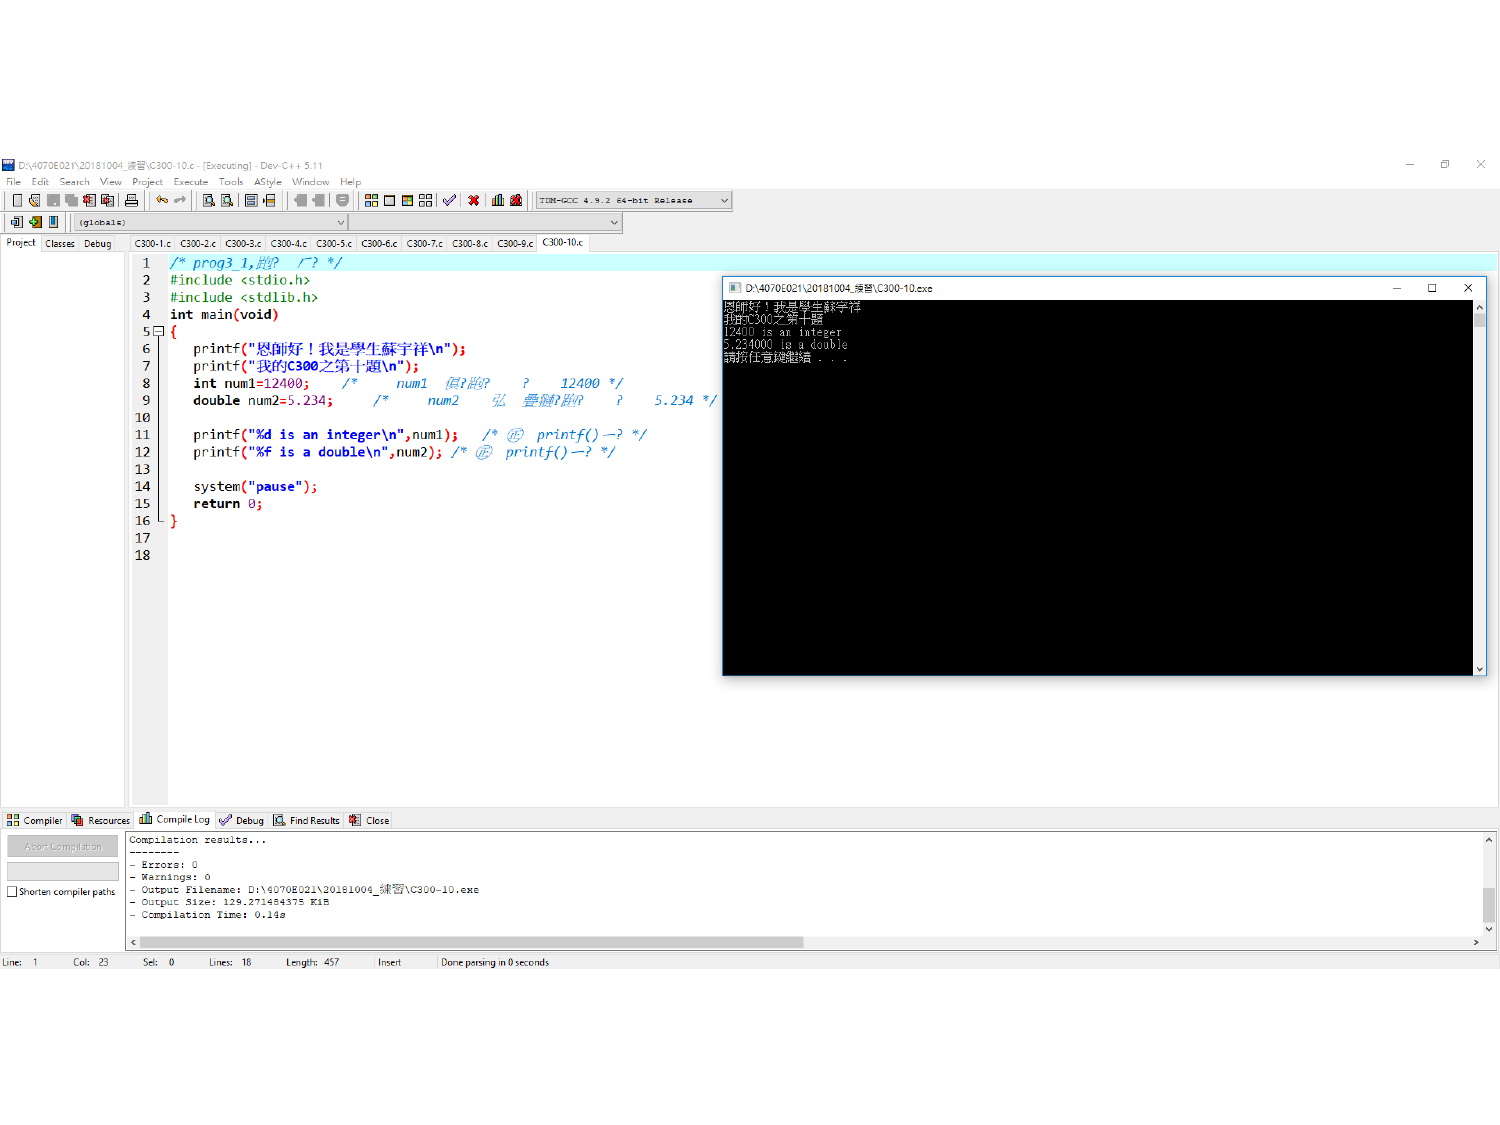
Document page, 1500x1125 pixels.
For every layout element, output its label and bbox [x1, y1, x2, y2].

picture [0, 155, 1500, 969]
